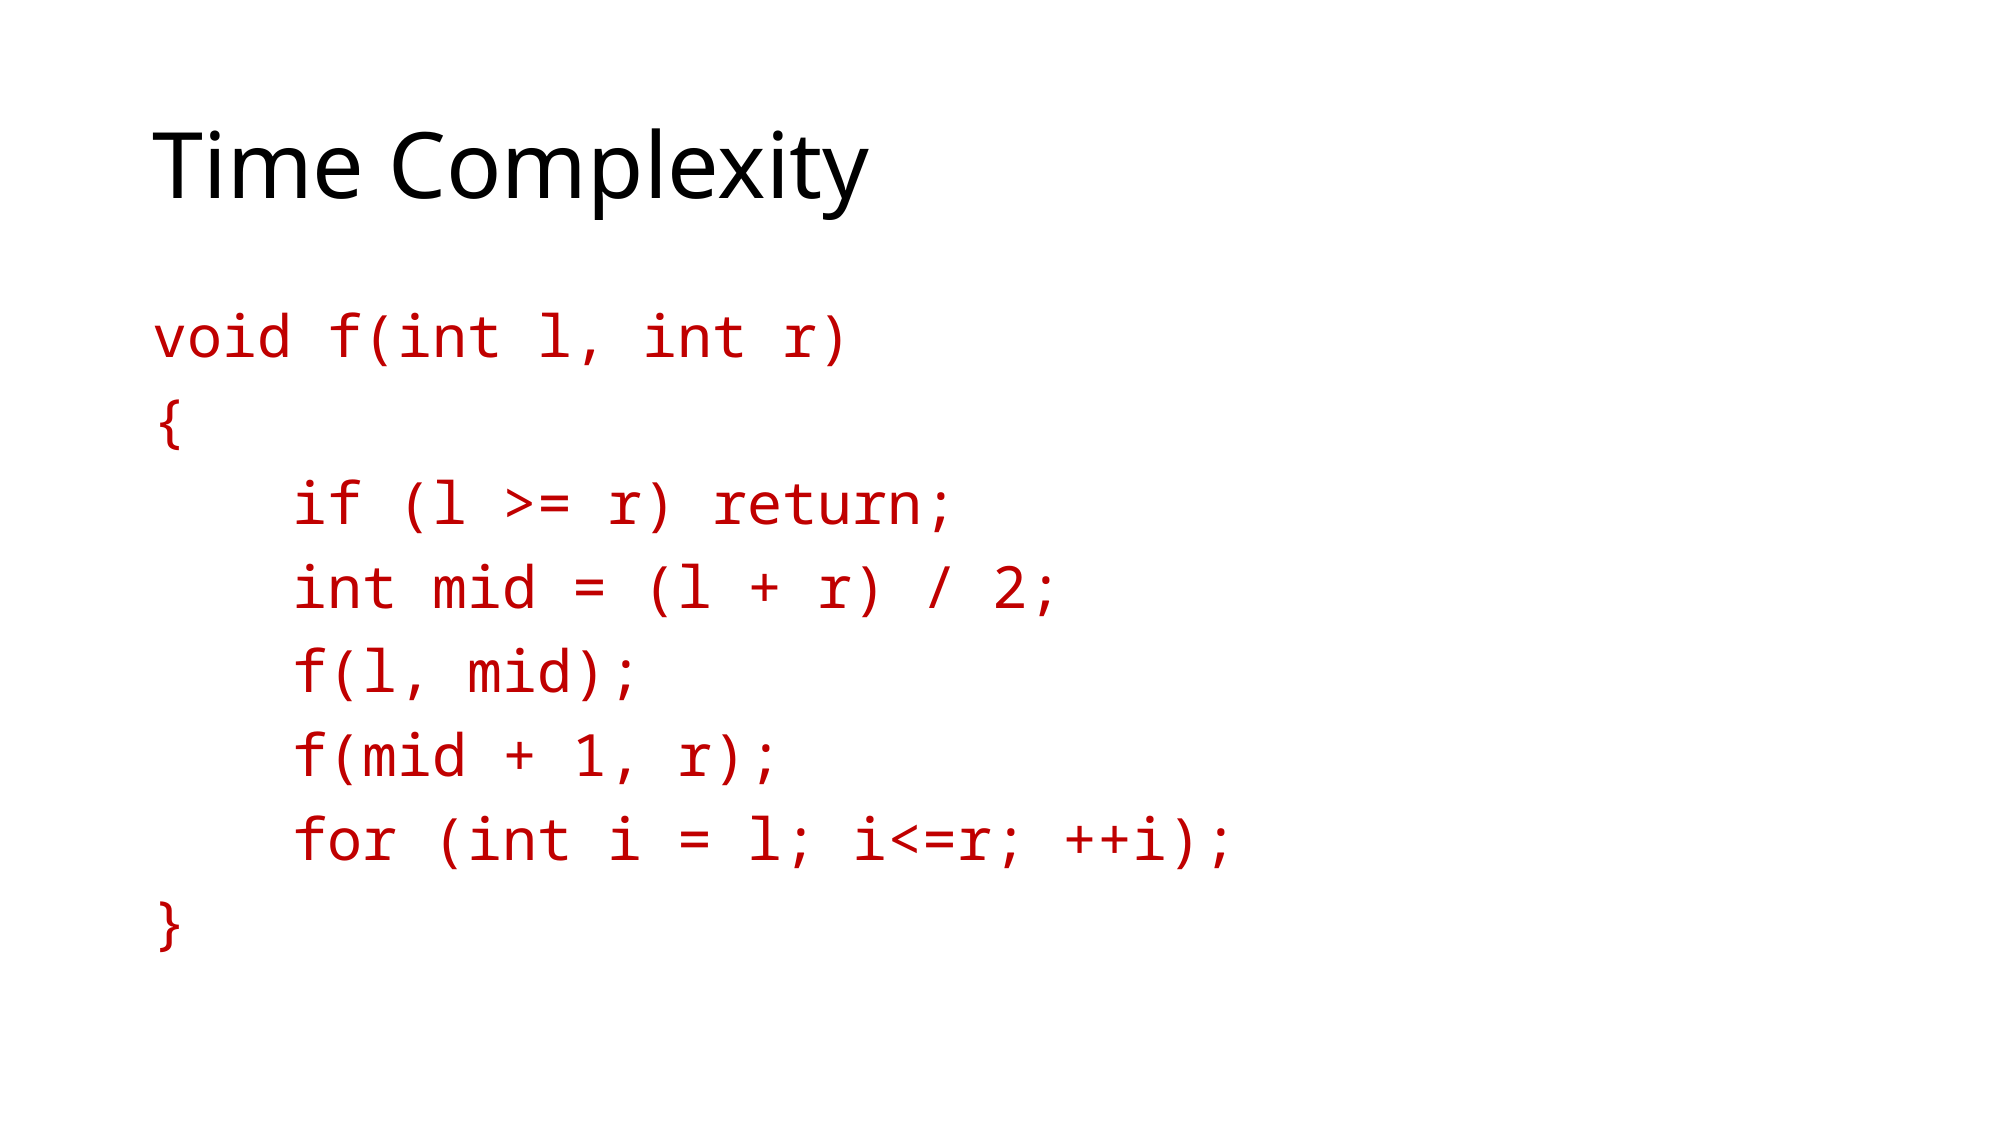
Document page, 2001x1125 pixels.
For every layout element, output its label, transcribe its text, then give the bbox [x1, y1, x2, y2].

list void f(int l, int r) { if (l >= r) return; int mid = (l + r) / 2; f(l, mid); f(mid + 1, r); for (int i = l; i<=r; ++i); } [137, 299, 1863, 1014]
title Time Complexity [137, 59, 1863, 278]
